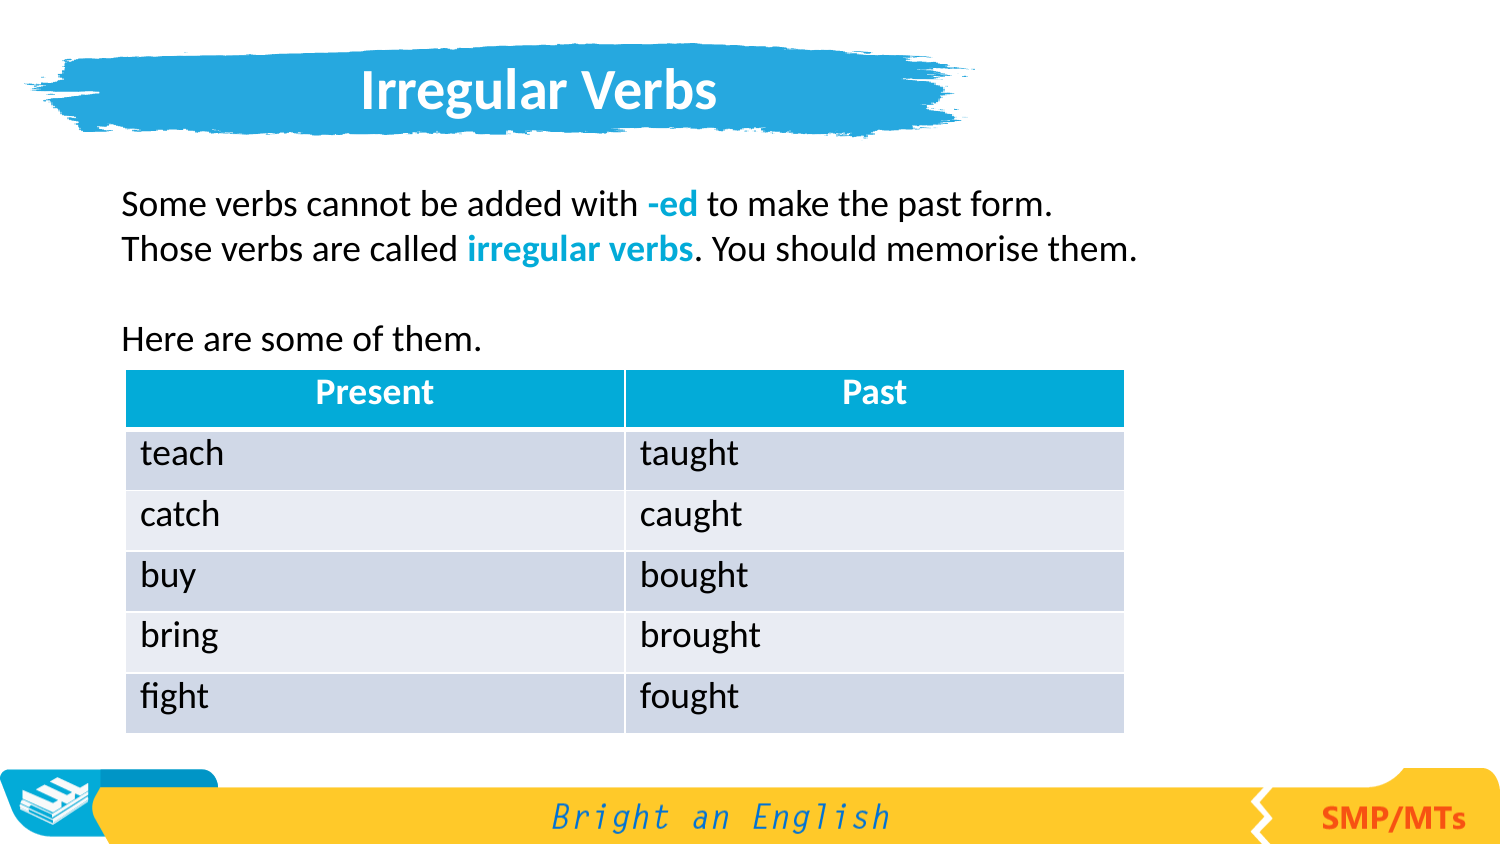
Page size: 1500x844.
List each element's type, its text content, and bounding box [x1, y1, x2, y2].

picture [0, 768, 1500, 844]
table_cell fought [626, 674, 1124, 733]
table_cell fight [126, 674, 624, 733]
table_cell bring [126, 613, 624, 672]
picture [24, 43, 976, 141]
picture [20, 778, 88, 823]
table_cell catch [126, 491, 624, 550]
table_cell buy [126, 552, 624, 611]
table_header Past [626, 370, 1124, 427]
table_cell taught [626, 432, 1124, 490]
table_cell caught [626, 491, 1124, 550]
table_cell teach [126, 432, 624, 490]
table_cell bought [626, 552, 1124, 611]
table_header Present [126, 370, 624, 427]
text_box Some verbs cannot be added with -ed to make the past form. Those verbs are called irregular verbs. You should memorise them. Here are some of them. [106, 171, 1325, 367]
table_cell brought [626, 613, 1124, 672]
